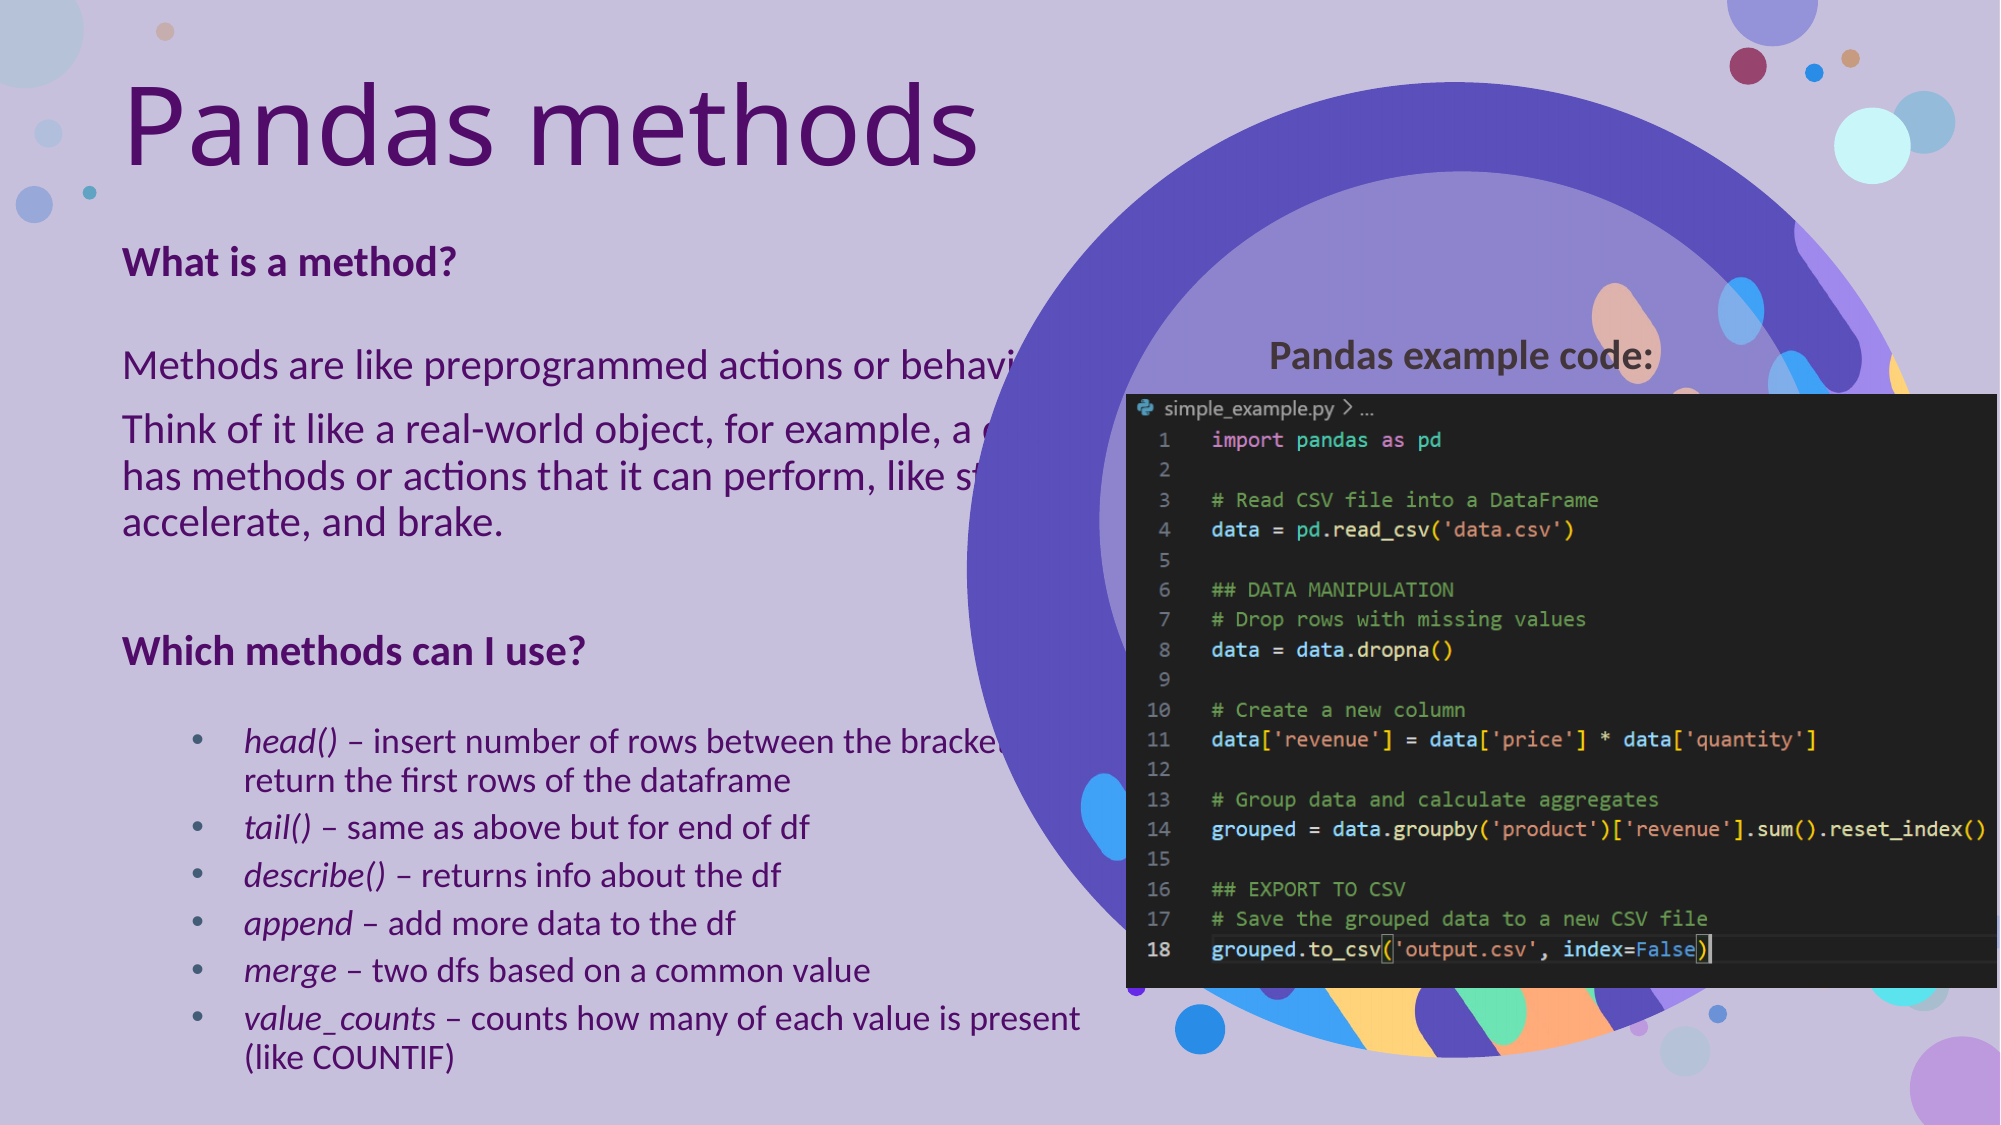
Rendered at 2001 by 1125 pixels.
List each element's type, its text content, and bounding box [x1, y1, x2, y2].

subtitle What is a method? Methods are like preprogrammed actions or behaviours. Think of it like a real-world object, for example, a car, it has methods or actions that it can perform, like start, accelerate, and brake. Which methods can I use? head() – insert number of rows between the brackets to return the first rows of the dataframe tail() – same as above but for end of df describe() – returns info about the df append – add more data to the df merge – two dfs based on a common value value_counts – counts how many of each value is present (like COUNTIF) [106, 231, 1126, 1109]
text_box [0, 0, 2000, 1125]
picture [966, 82, 1997, 1058]
title Pandas methods [106, 63, 1064, 197]
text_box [1126, 47, 1943, 82]
